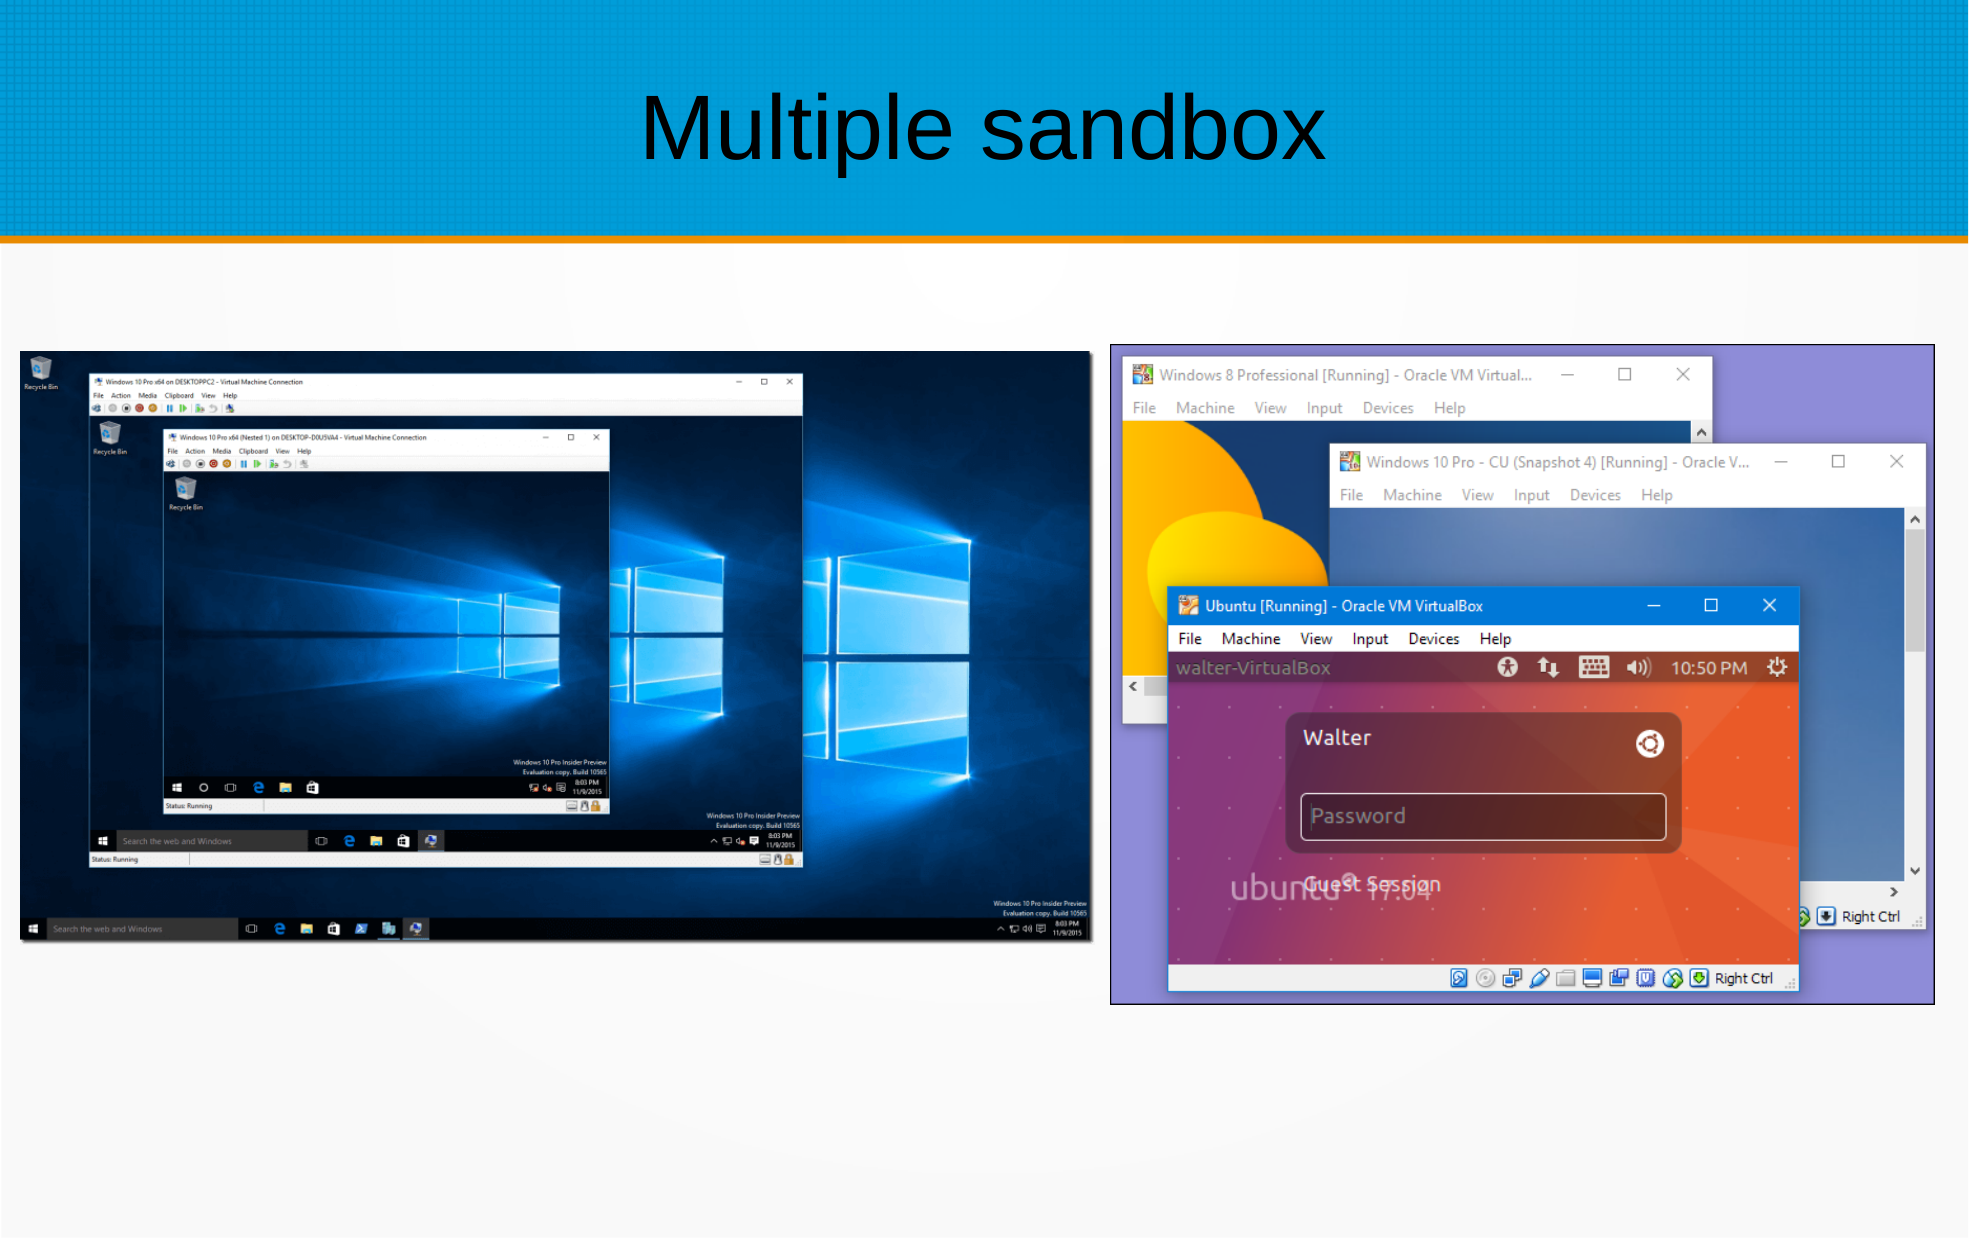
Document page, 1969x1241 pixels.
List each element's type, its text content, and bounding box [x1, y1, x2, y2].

picture [0, 236, 1969, 1241]
text_box Multiple sandbox [98, 19, 1870, 227]
text_box [98, 314, 1860, 1080]
